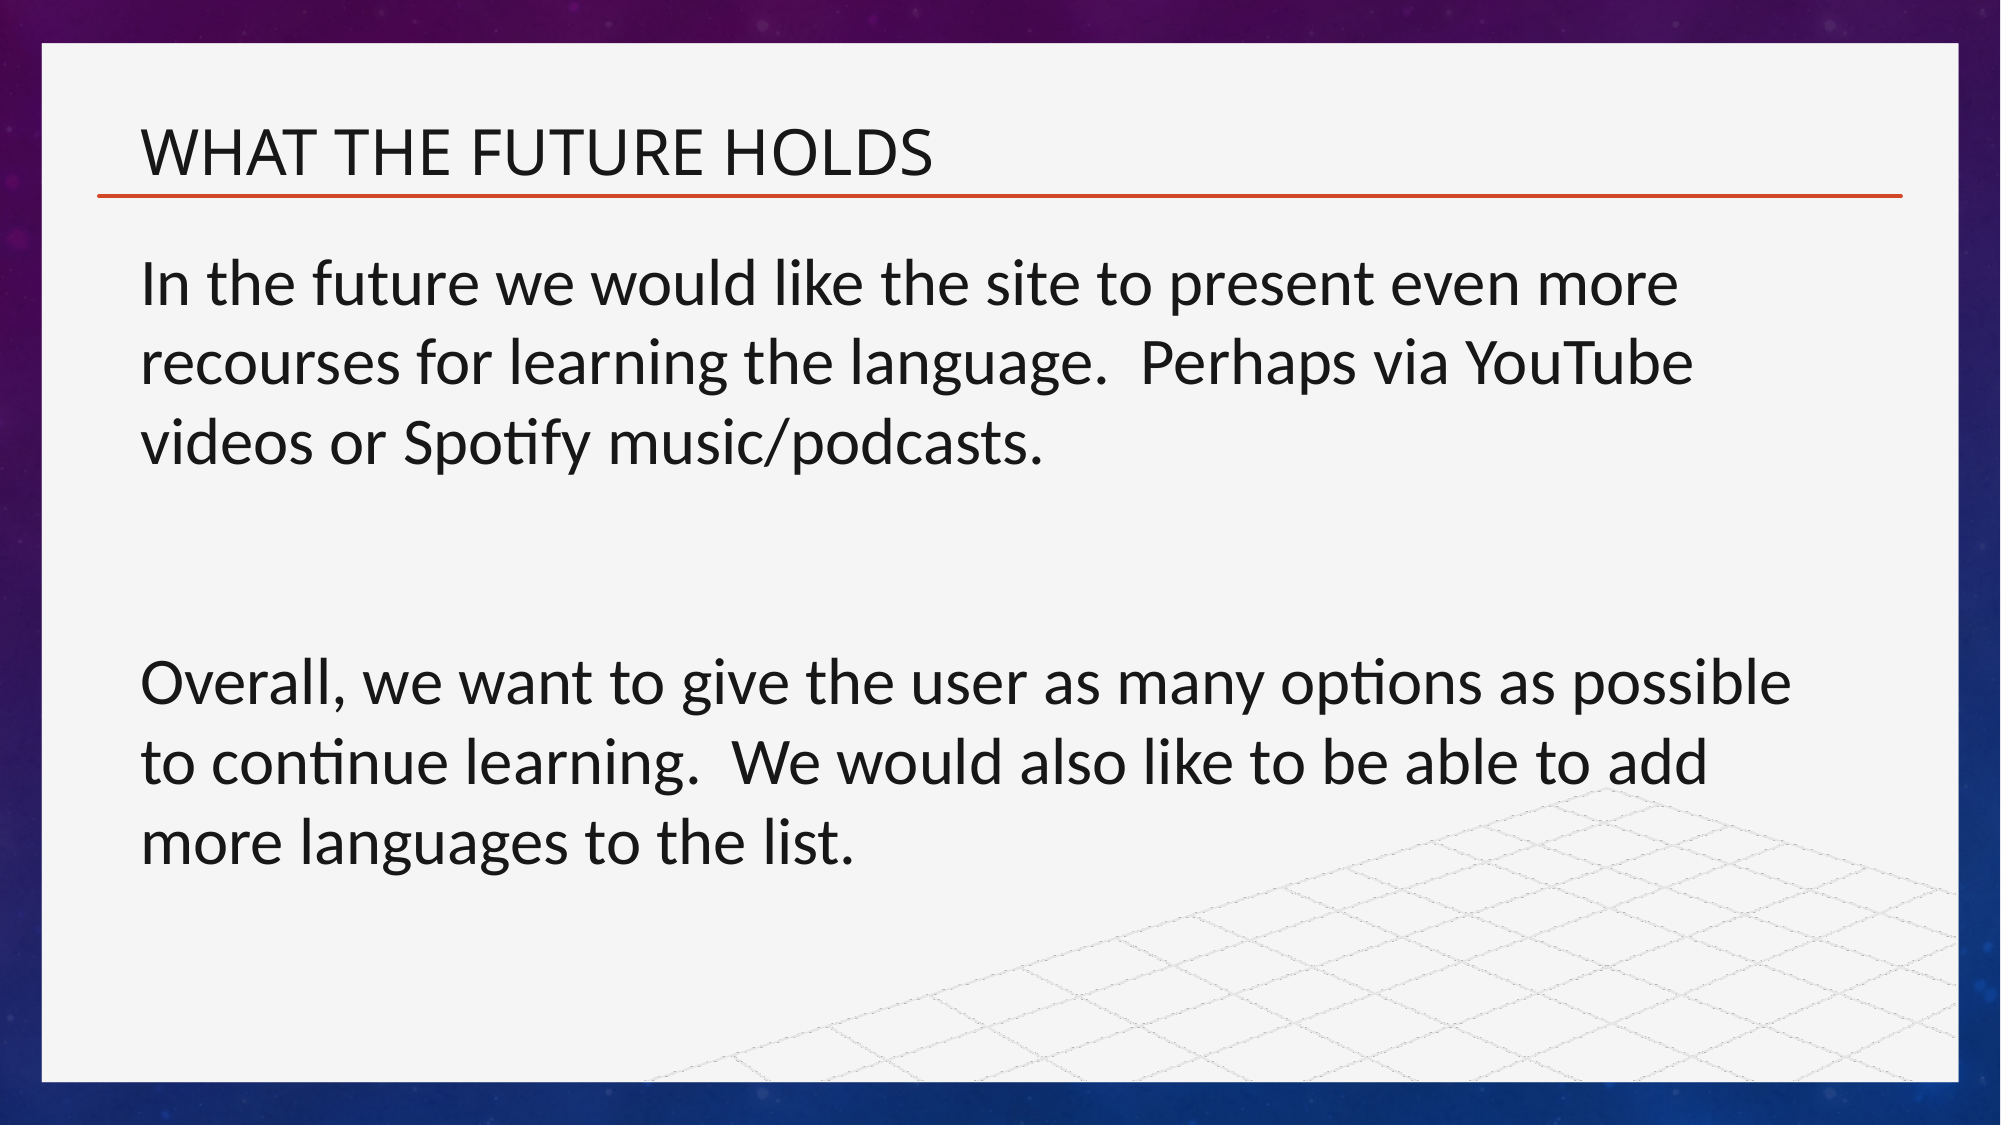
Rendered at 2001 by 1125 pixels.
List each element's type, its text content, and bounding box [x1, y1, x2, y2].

text_box In the future we would like the site to present even more recourses for learning the language. Perhaps via YouTube videos or Spotify music/podcasts. Overall, we want to give the user as many options as possible to continue learning. We would also like to be able to add more languages to the list. [125, 231, 1855, 886]
title What the future holds [125, 103, 1788, 196]
picture [0, 0, 2001, 1125]
